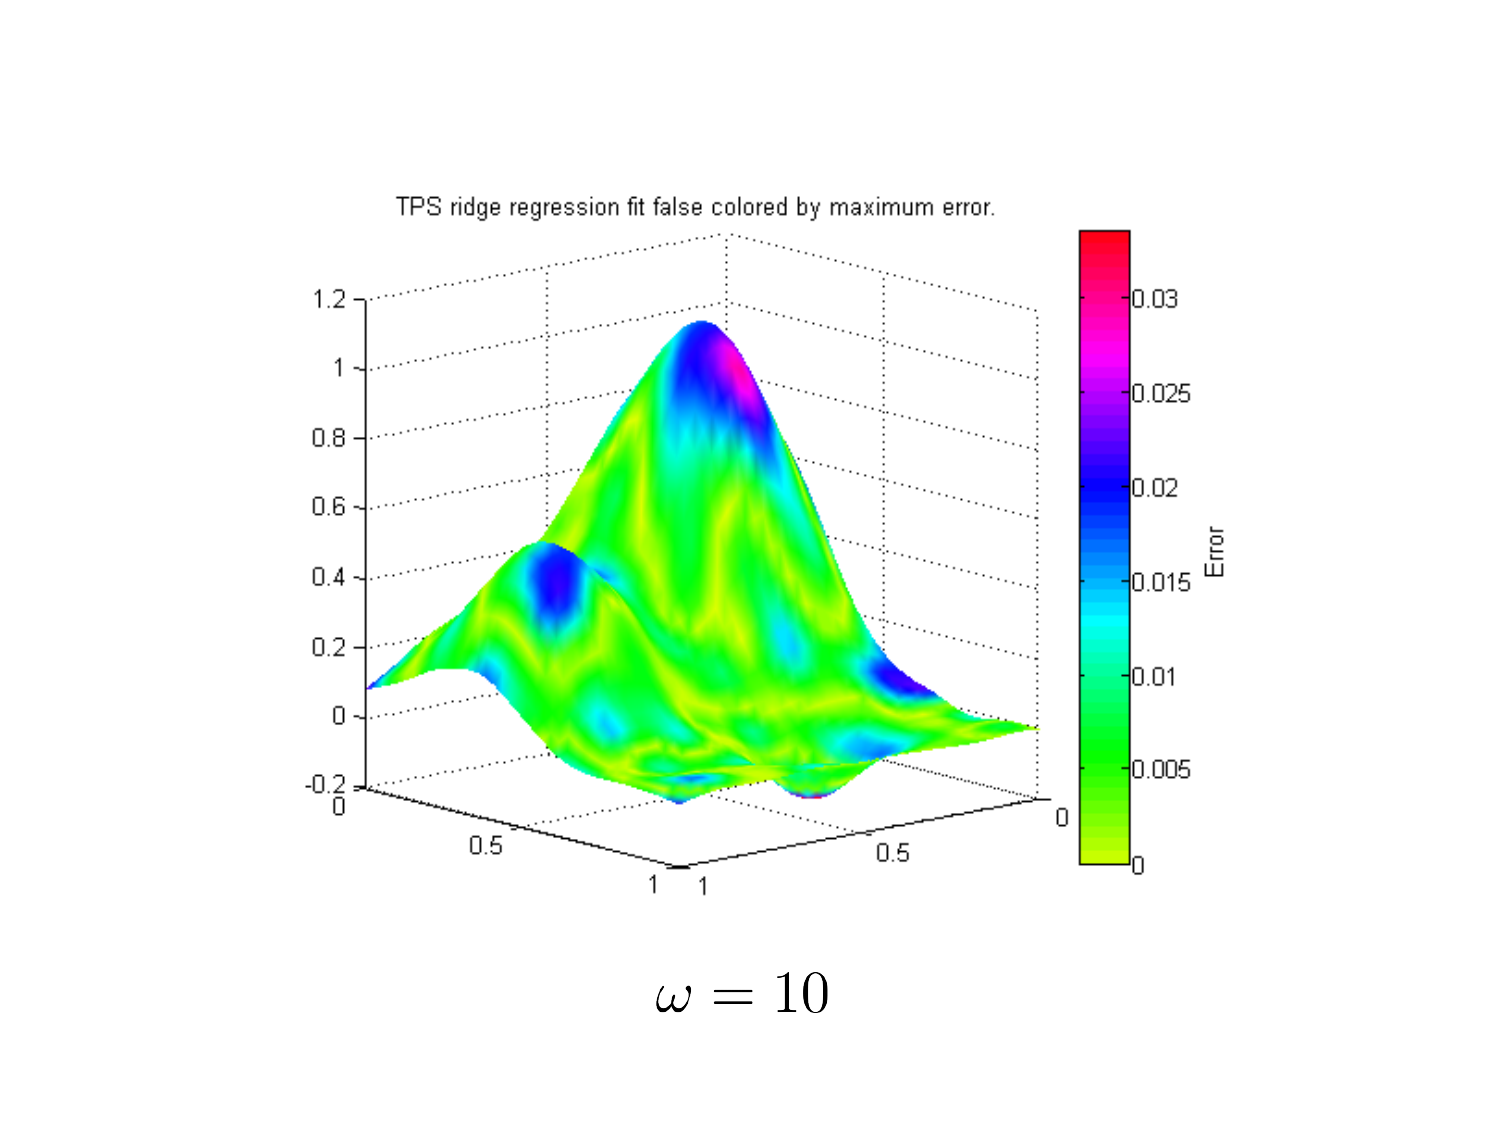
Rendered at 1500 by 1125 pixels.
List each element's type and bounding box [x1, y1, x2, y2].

picture [655, 972, 828, 1014]
picture [232, 173, 1268, 952]
